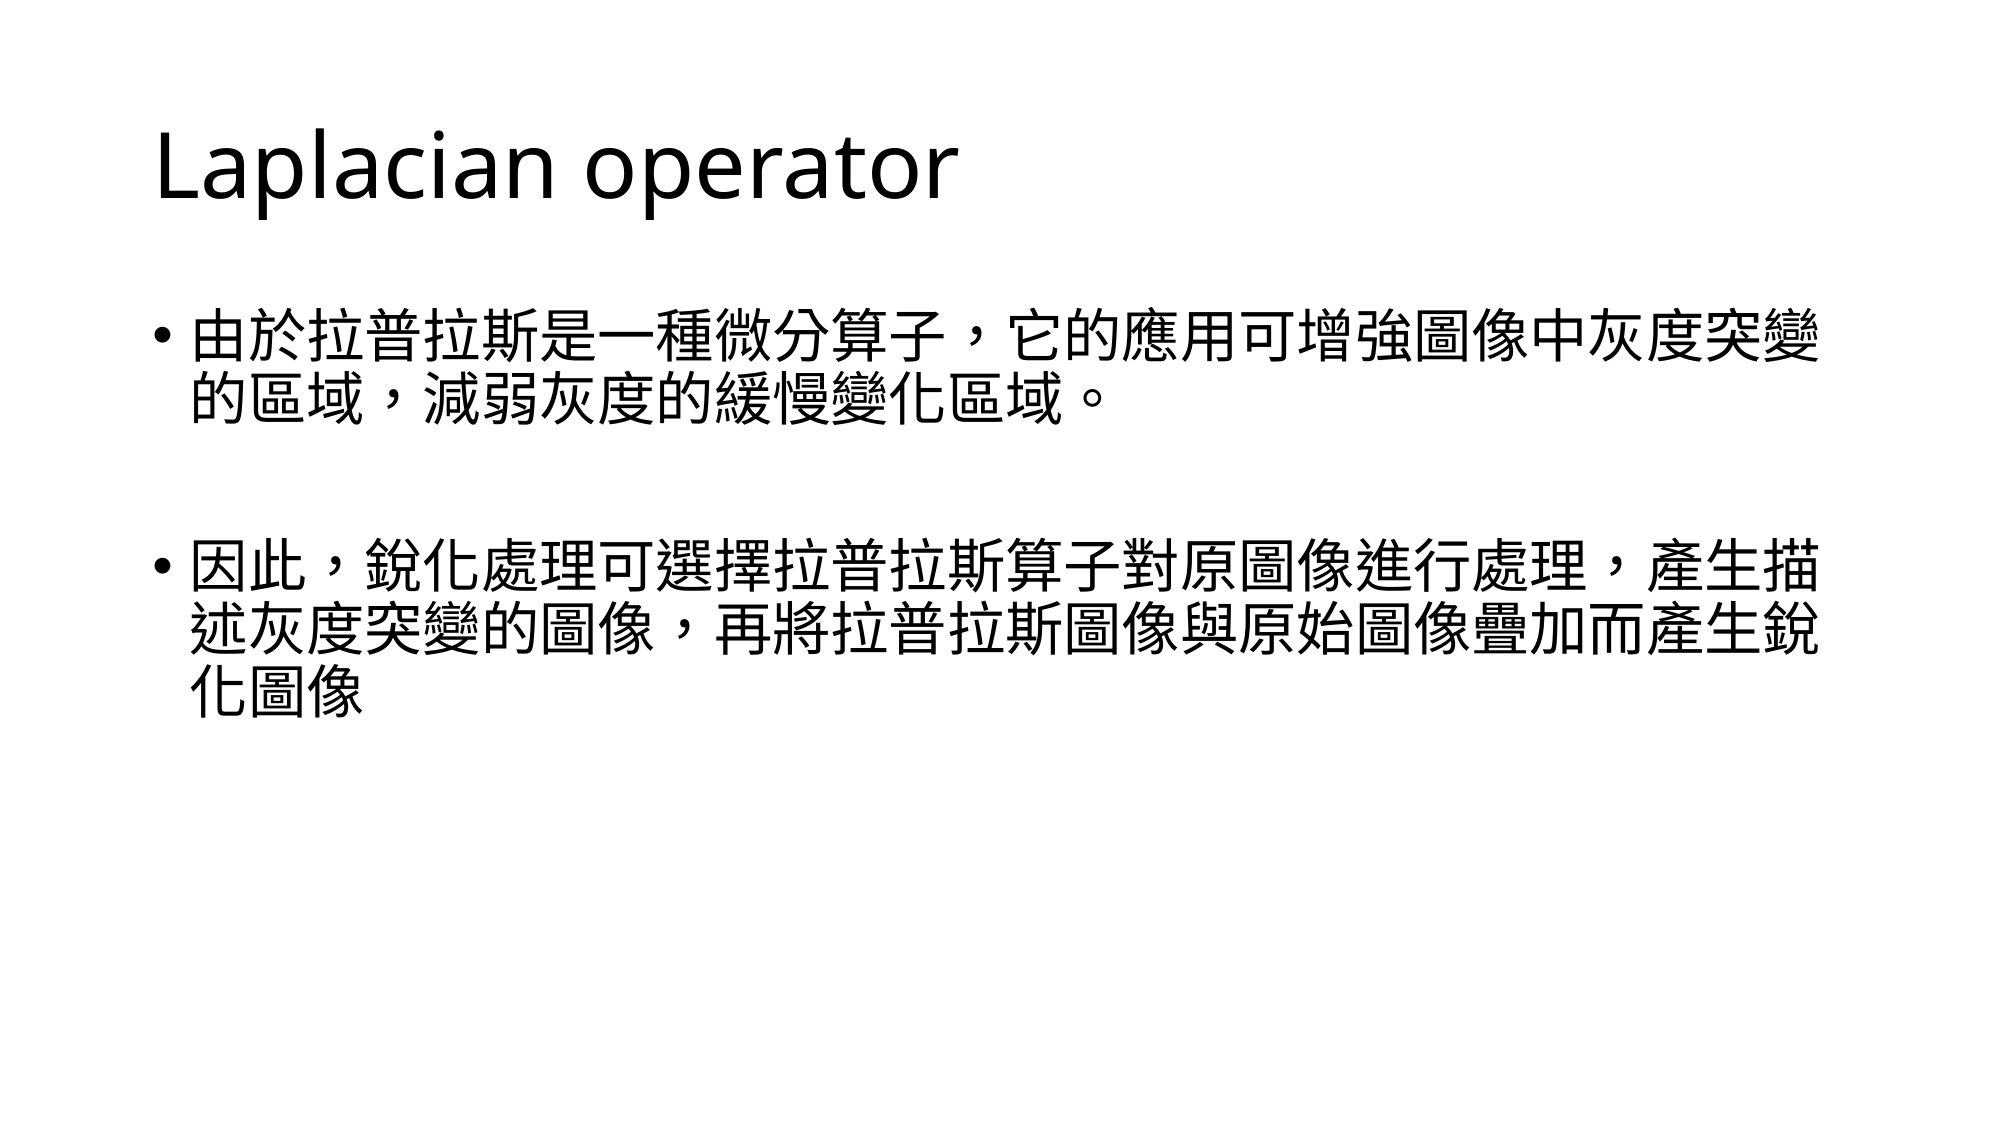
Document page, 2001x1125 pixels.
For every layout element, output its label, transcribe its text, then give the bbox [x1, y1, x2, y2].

list 由於拉普拉斯是一種微分算子，它的應用可增強圖像中灰度突變的區域，減弱灰度的緩慢變化區域。 因此，銳化處理可選擇拉普拉斯算子對原圖像進行處理，產生描述灰度突變的圖像，再將拉普拉斯圖像與原始圖像疊加而產生銳化圖像 [137, 299, 1863, 1014]
title Laplacian operator [137, 59, 1863, 278]
